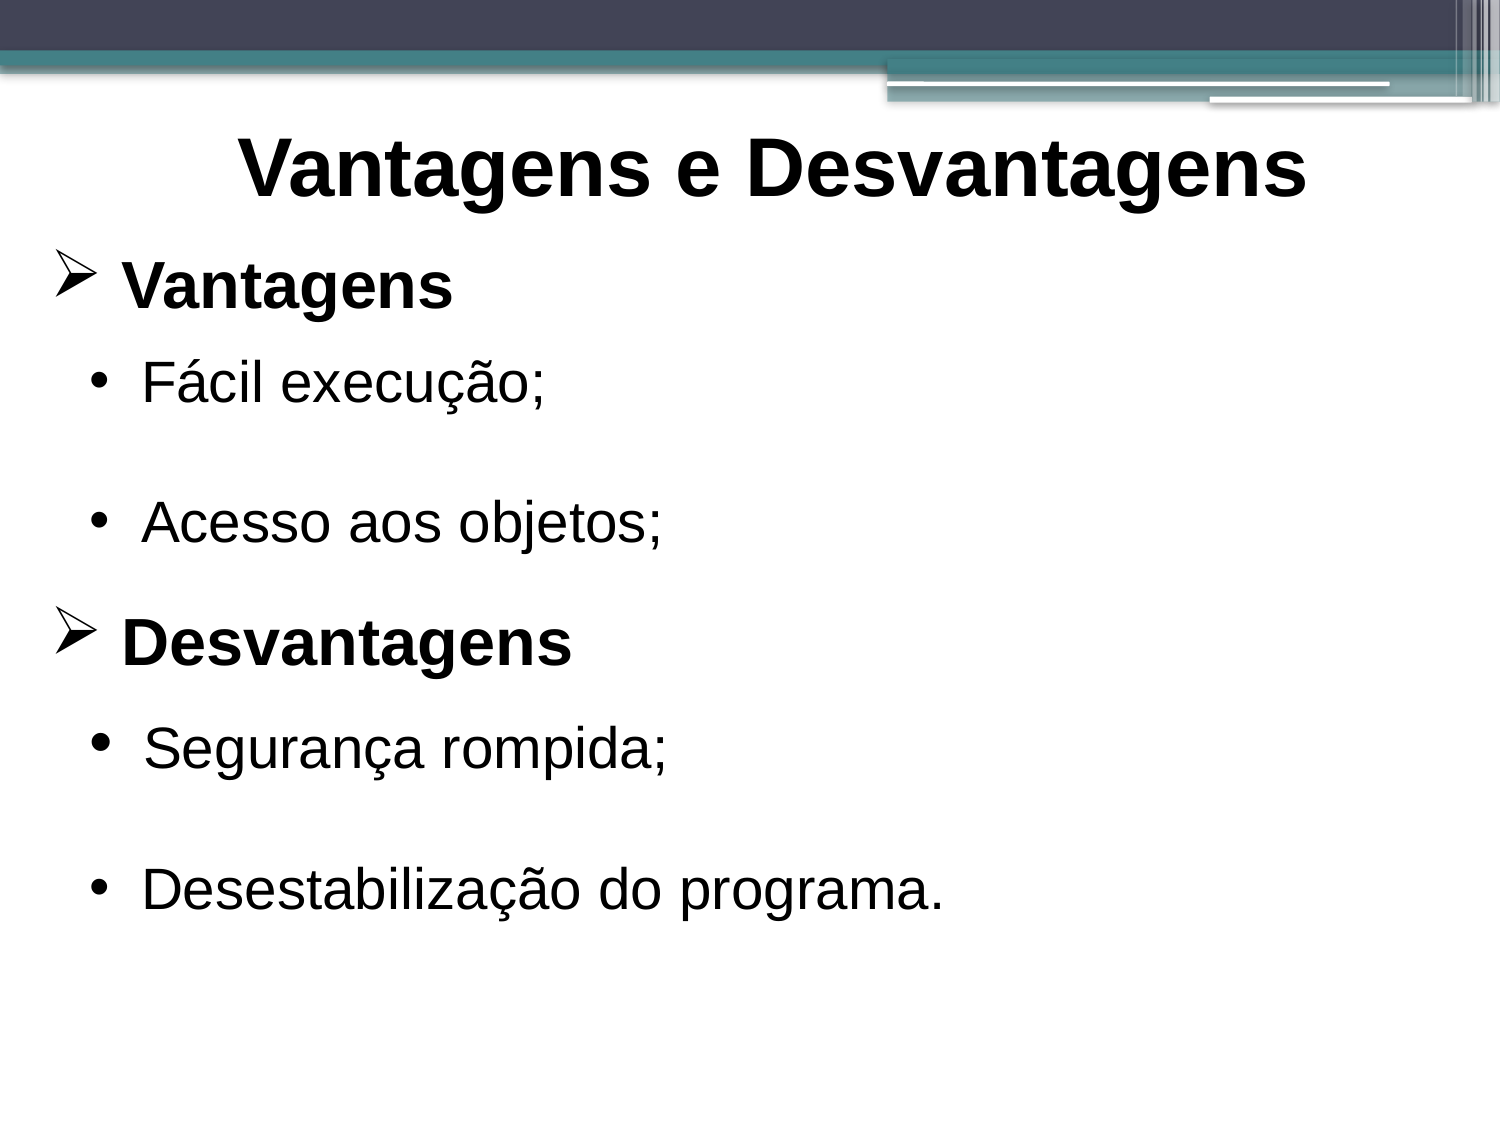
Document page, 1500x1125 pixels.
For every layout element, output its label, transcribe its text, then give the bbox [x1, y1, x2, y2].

text_box Vantagens e Desvantagens [46, 105, 1500, 221]
text_box Vantagens Fácil execução; Acesso aos objetos; Desvantagens Segurança rompida; Desestabilização do programa. [35, 234, 1454, 929]
